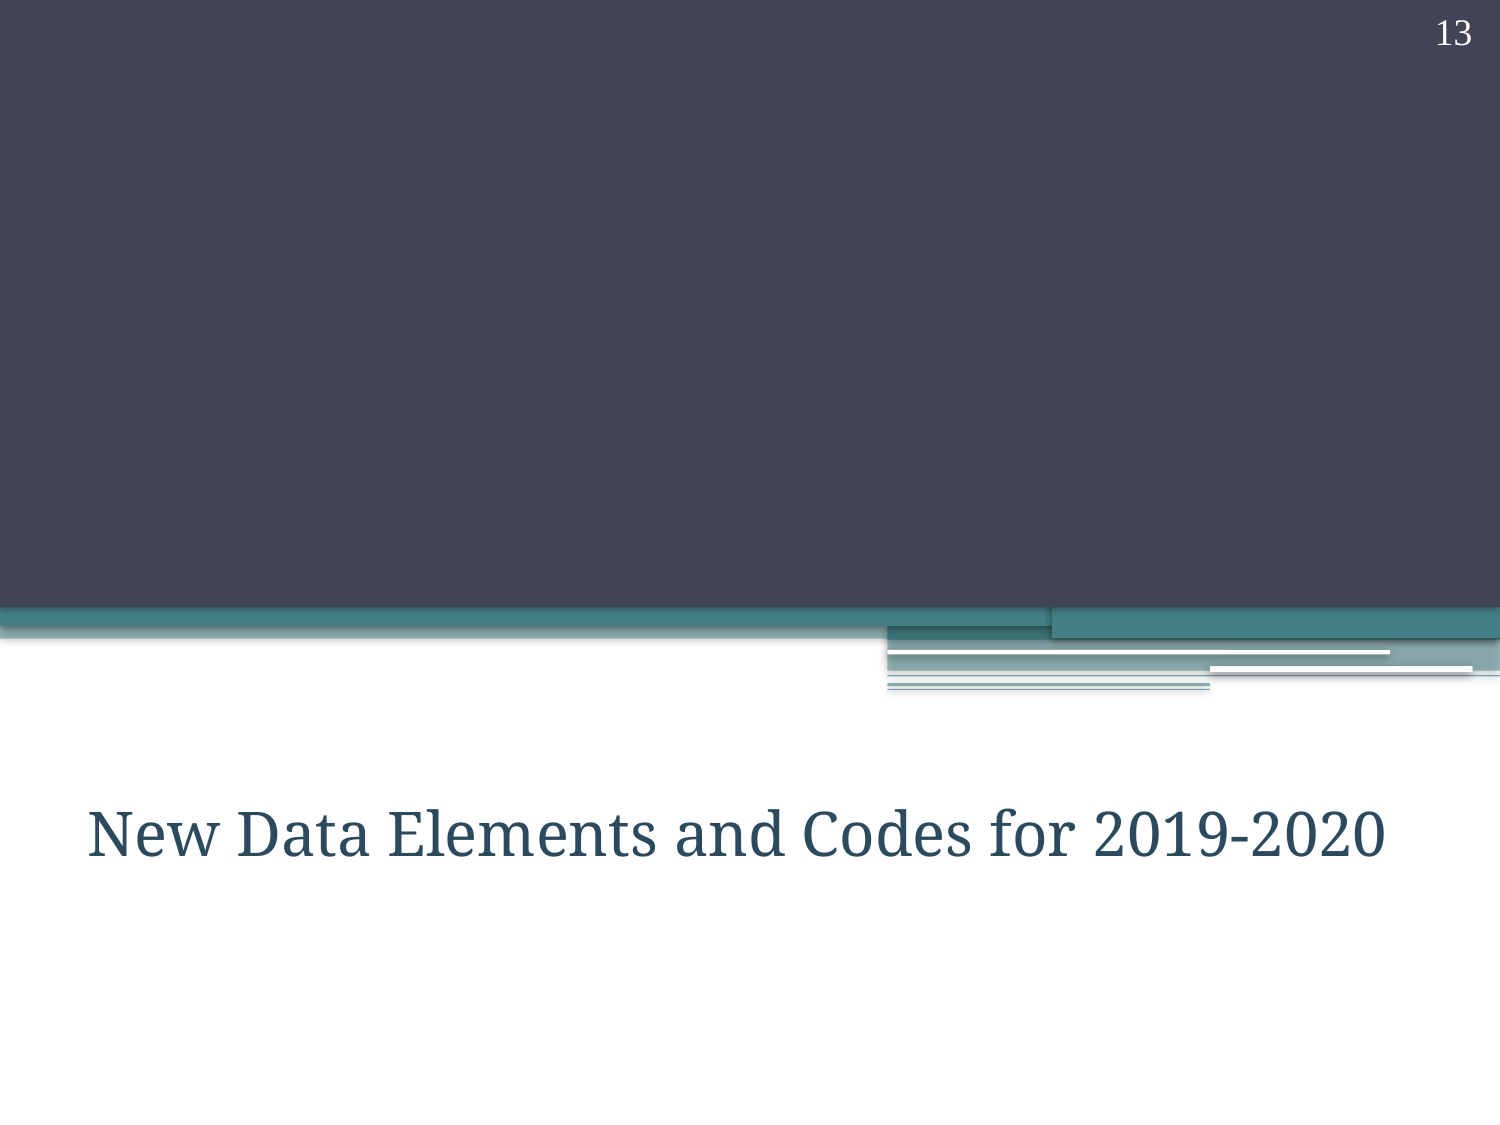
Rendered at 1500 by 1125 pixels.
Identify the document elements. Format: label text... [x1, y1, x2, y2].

title [75, 394, 1463, 636]
subtitle New Data Elements and Codes for 2019-2020 [62, 787, 1463, 938]
slide_number 13 [1364, 0, 1488, 61]
